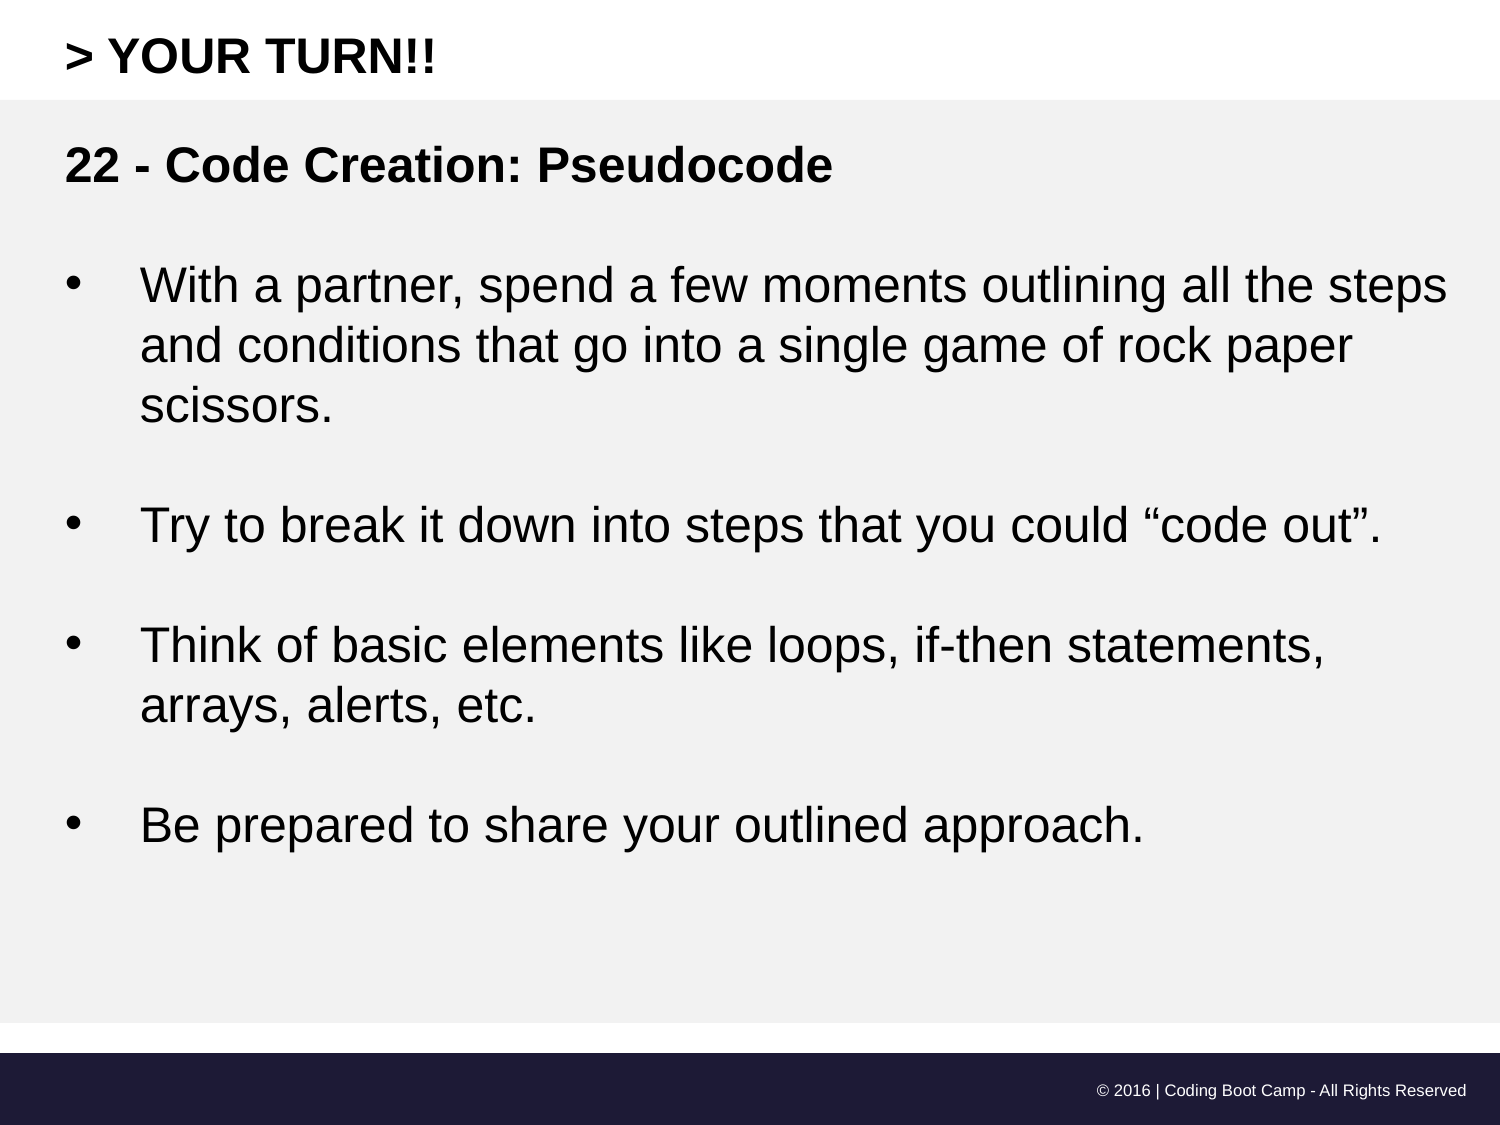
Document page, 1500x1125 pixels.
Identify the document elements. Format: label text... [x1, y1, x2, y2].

text_box 22 - Code Creation: Pseudocode With a partner, spend a few moments outlining all the steps and conditions that go into a single game of rock paper scissors. Try to break it down into steps that you could “code out”. Think of basic elements like loops, if-then statements, arrays, alerts, etc. Be prepared to share your outlined approach. [50, 125, 1475, 860]
text_box > YOUR TURN!! [49, 16, 913, 91]
text_box [0, 98, 1500, 1025]
